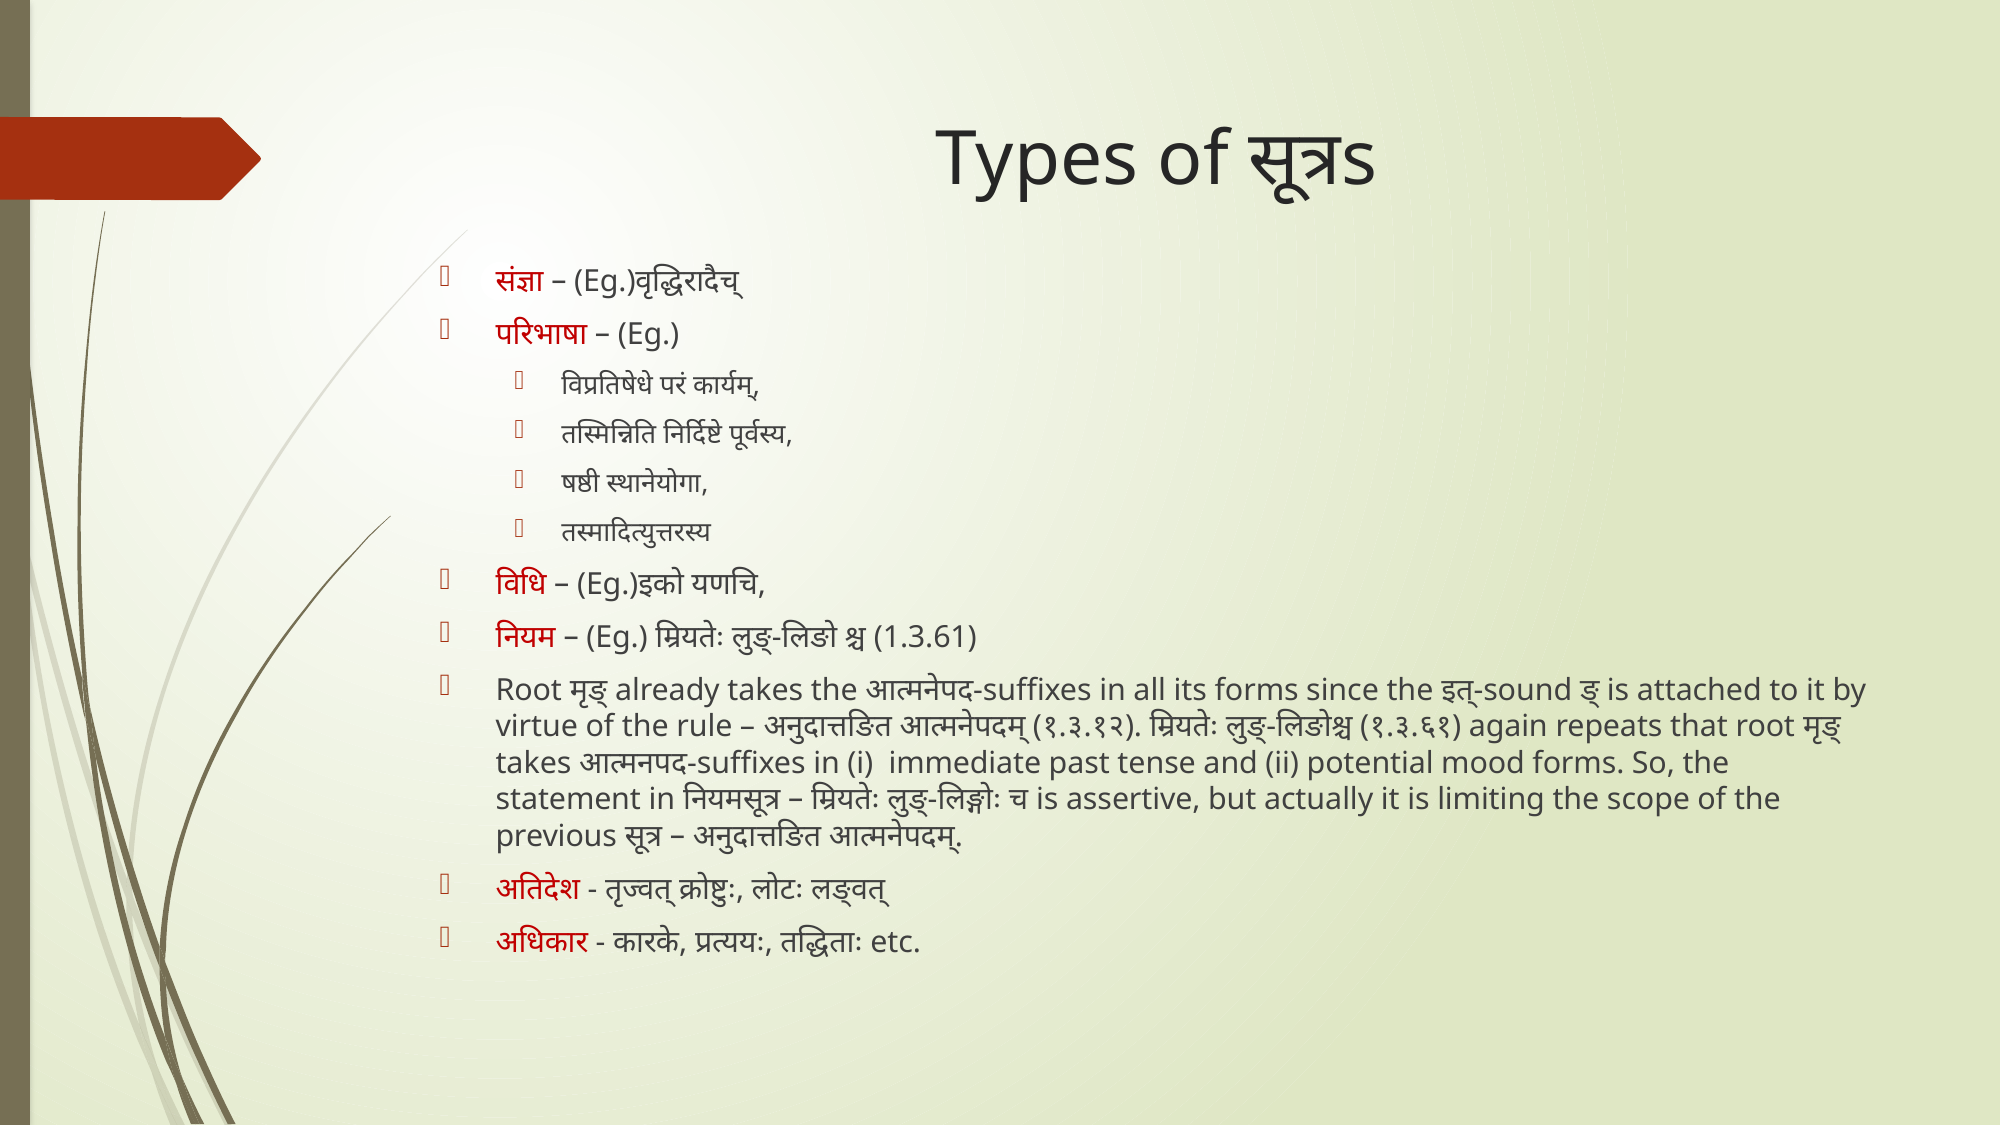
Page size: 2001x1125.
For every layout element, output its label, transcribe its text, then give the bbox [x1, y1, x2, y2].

list संज्ञा – (Eg.)वृद्धिरादैच् परिभाषा – (Eg.) विप्रतिषेधे परं कार्यम्, तस्मिन्निति निर्दिष्टे पूर्वस्य, षष्ठी स्थानेयोगा, तस्मादित्युत्तरस्य विधि – (Eg.)इको यणचि, नियम – (Eg.) म्रियतेः लुङ्-लिङो श्च (1.3.61) Root मृङ् already takes the आत्मनेपद-suffixes in all its forms since the इत्-sound ङ् is attached to it by virtue of the rule – अनुदात्तङित आत्मनेपदम् (१.३.१२). म्रियतेः लुङ्-लिङोश्च (१.३.६१) again repeats that root मृङ् takes आत्मनपद-suffixes in (i) immediate past tense and (ii) potential mood forms. So, the statement in नियमसूत्र – म्रियतेः लुङ्-लिङ्गोः च is assertive, but actually it is limiting the scope of the previous सूत्र – अनुदात्तङित आत्मनेपदम्. अतिदेश - तृज्वत् क्रोष्टुः, लोटः लङ्वत् अधिकार - कारके, प्रत्ययः, तद्धिताः etc. [424, 253, 1888, 970]
title Types of सूत्रs [425, 102, 1888, 238]
